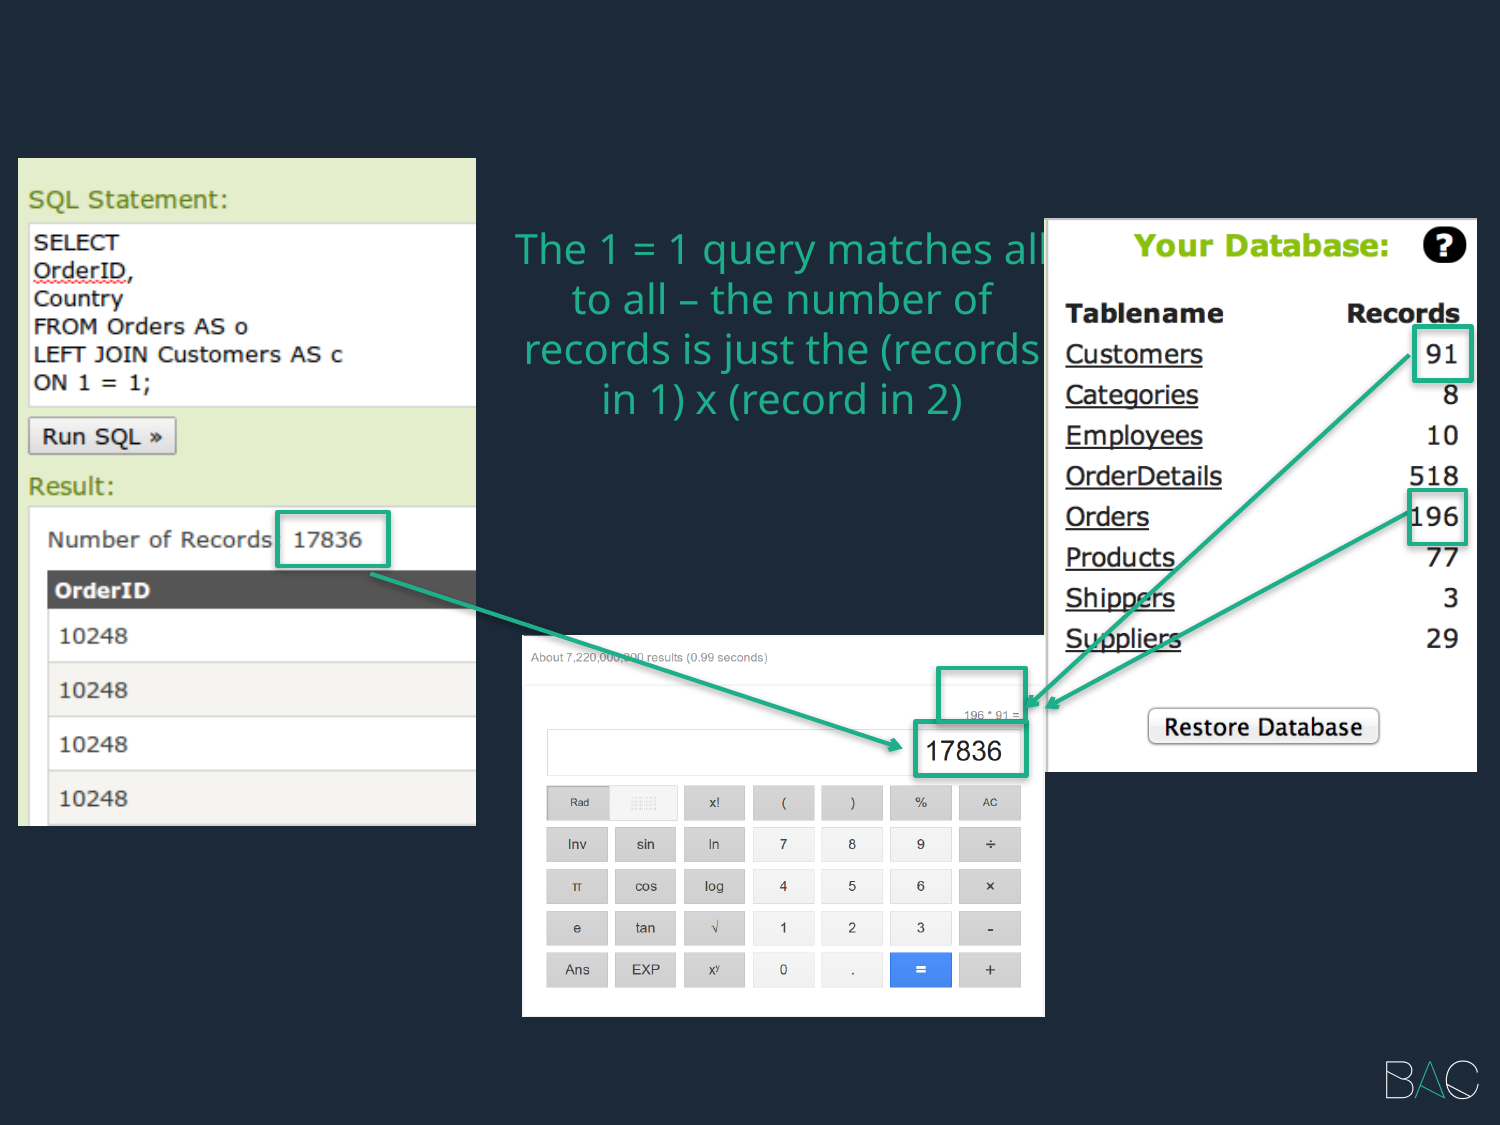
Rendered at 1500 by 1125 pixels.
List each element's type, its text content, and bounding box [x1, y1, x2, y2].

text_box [1044, 511, 1410, 709]
picture [522, 218, 1477, 1017]
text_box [370, 573, 903, 749]
picture [17, 158, 476, 826]
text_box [1025, 354, 1410, 709]
picture [1379, 1054, 1484, 1108]
text_box The 1 = 1 query matches all to all – the number of records is just the (records in 1) x (record in 2) [491, 215, 1073, 431]
